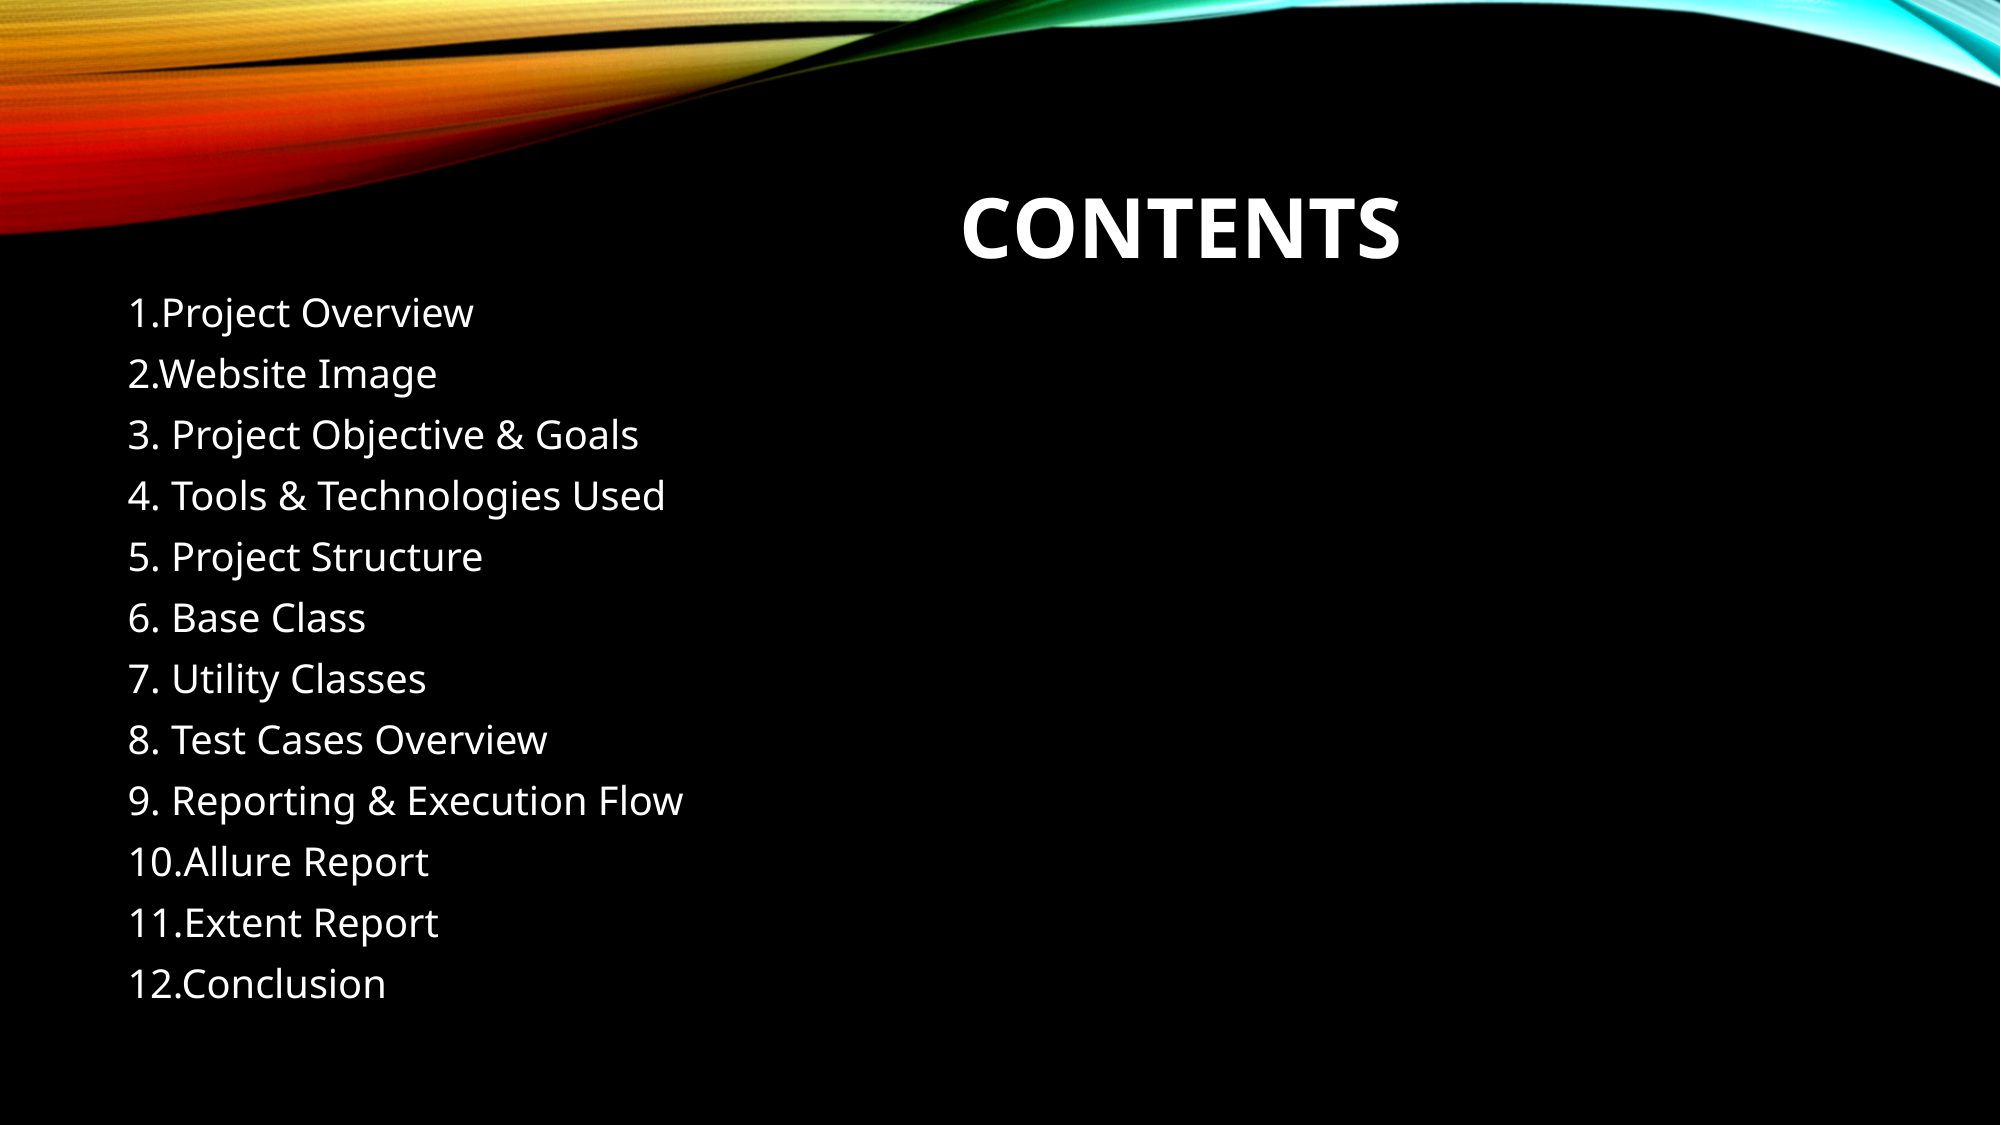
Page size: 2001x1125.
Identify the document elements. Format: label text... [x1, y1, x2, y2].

picture [0, 0, 2000, 237]
title Contents [474, 125, 1888, 285]
list 1.Project Overview 2.Website Image 3. Project Objective & Goals 4. Tools & Technologies Used 5. Project Structure 6. Base Class 7. Utility Classes 8. Test Cases Overview 9. Reporting & Execution Flow 10.Allure Report 11.Extent Report 12.Conclusion [112, 285, 1888, 1021]
